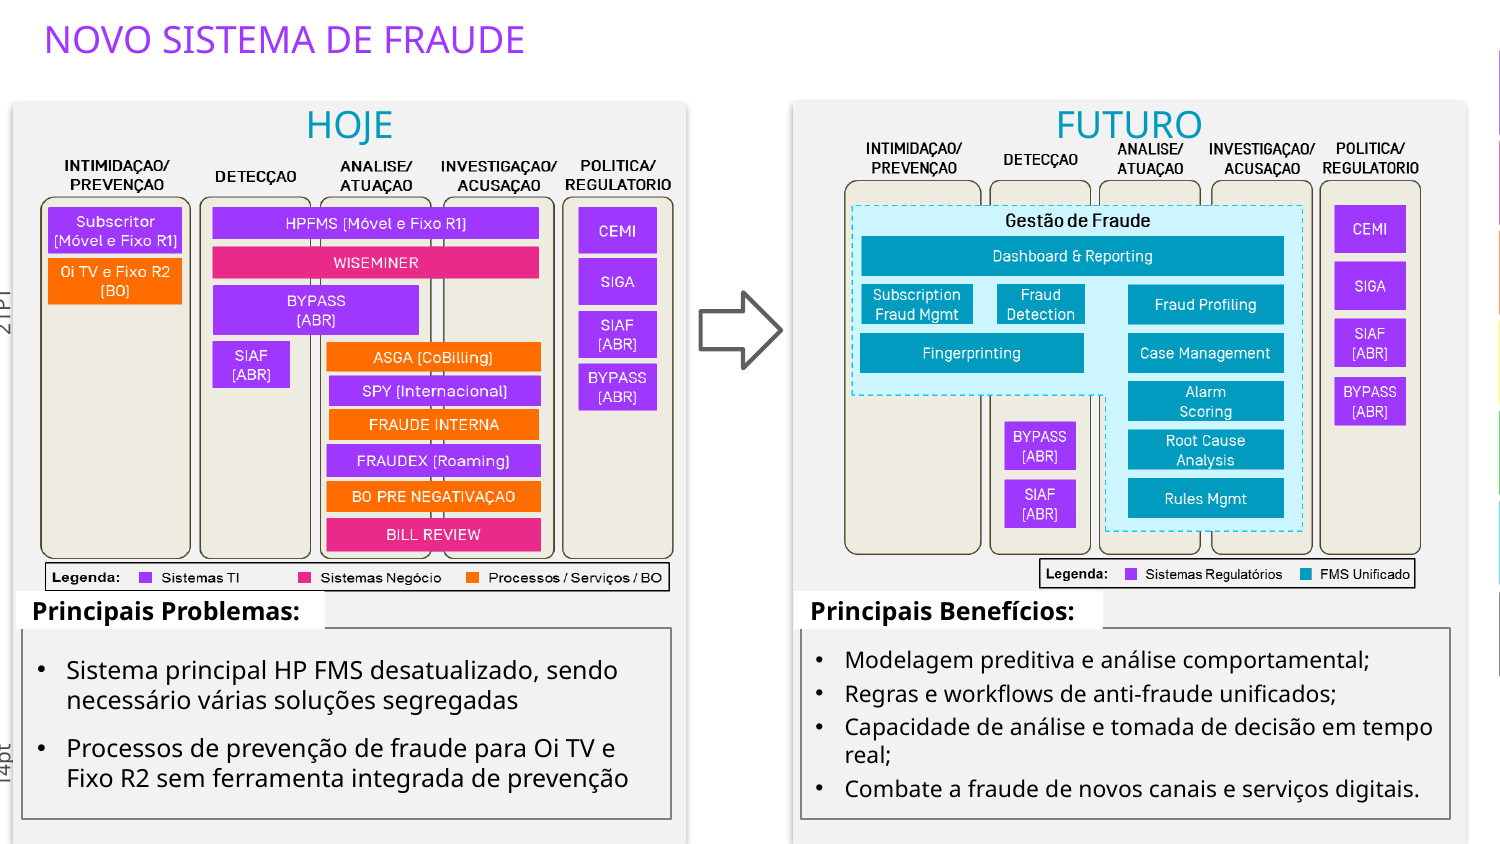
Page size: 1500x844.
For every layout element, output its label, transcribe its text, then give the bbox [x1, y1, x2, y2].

text_box FUTURO [793, 102, 1466, 844]
text_box HOJE [13, 103, 686, 844]
text_box [698, 290, 784, 371]
text_box Principais Problemas: [15, 590, 326, 630]
text_box Modelagem preditiva e análise comportamental; Regras e workflows de anti-fraude unificados; Capacidade de análise e tomada de decisão em tempo real; Combate a fraude de novos canais e serviços digitais. [799, 626, 1452, 821]
text_box Principais Benefícios: [793, 590, 1104, 630]
picture [843, 132, 1439, 591]
picture [40, 151, 692, 593]
text_box NOVO SISTEMA DE FRAUDE [43, 16, 1438, 134]
text_box Sistema principal HP FMS desatualizado, sendo necessário várias soluções segregadas Processos de prevenção de fraude para Oi TV e Fixo R2 sem ferramenta integrada de prevenção [20, 626, 674, 821]
